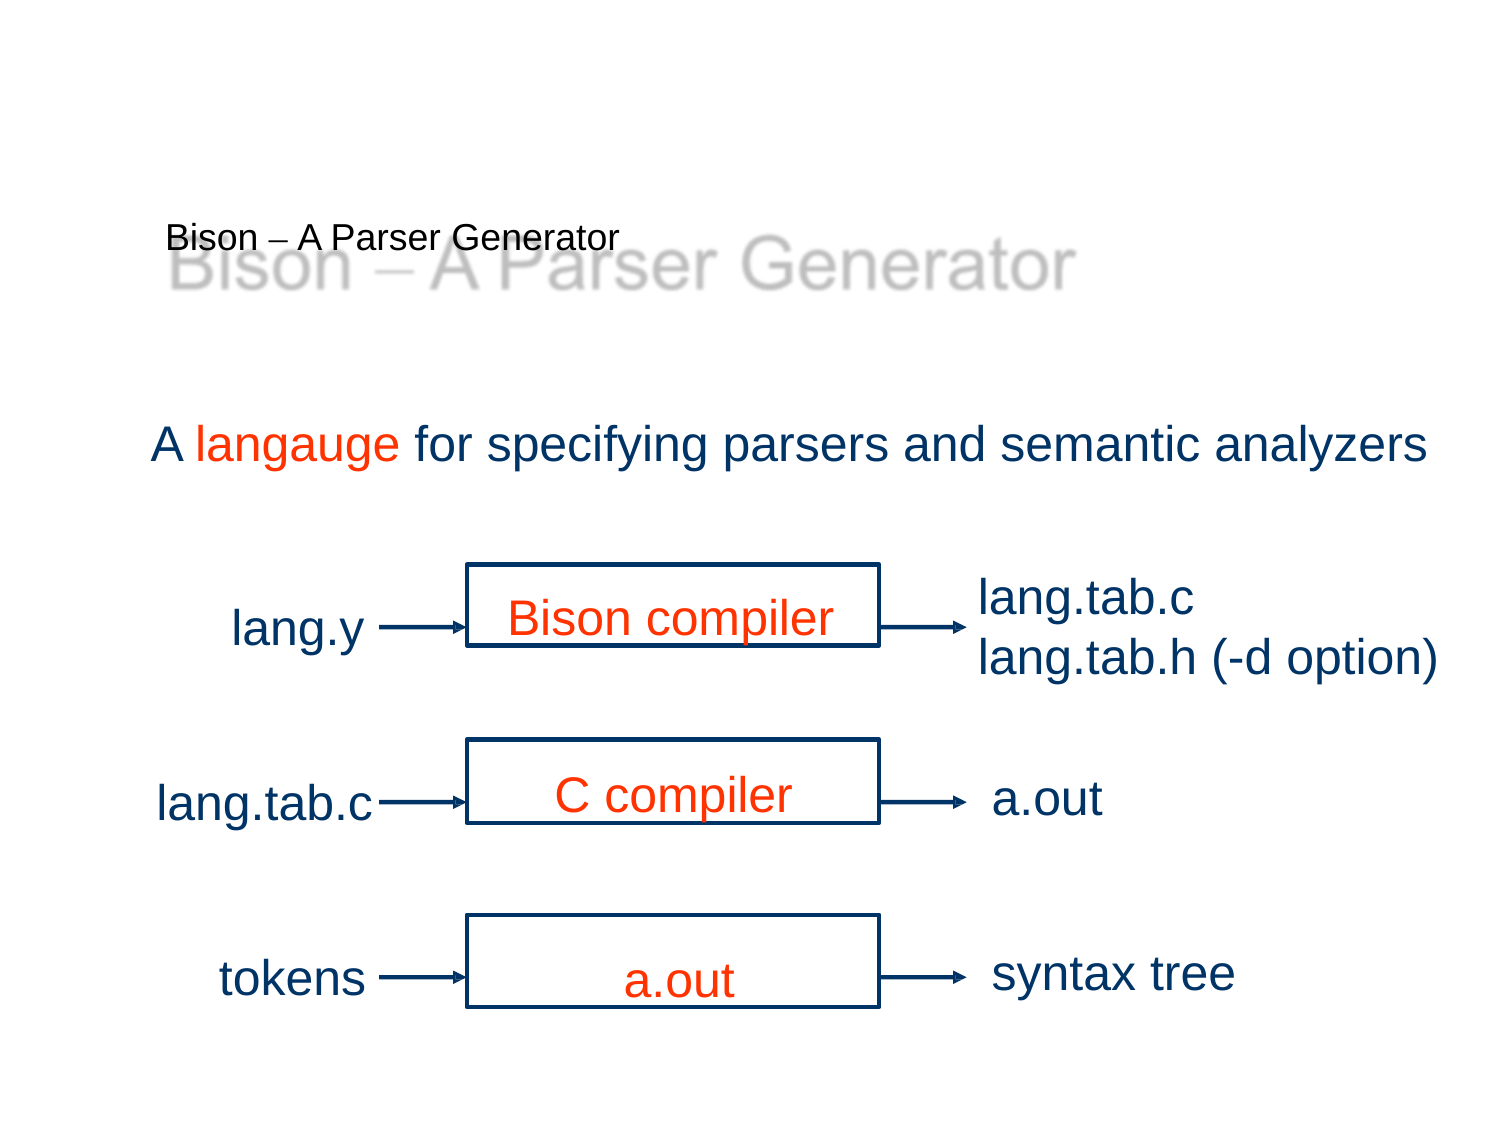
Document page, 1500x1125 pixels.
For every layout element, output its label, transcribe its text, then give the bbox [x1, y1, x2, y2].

text_box tokens [216, 943, 369, 1006]
text_box [879, 970, 967, 984]
text_box lang.tab.c [154, 768, 376, 831]
text_box [379, 795, 467, 809]
title Bison – A Parser Generator [162, 210, 1239, 401]
text_box lang.y [229, 593, 367, 656]
text_box [379, 620, 467, 634]
text_box a.out [466, 914, 880, 1008]
text_box syntax tree [989, 937, 1239, 1000]
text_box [117, 189, 1125, 357]
text_box C compiler [466, 739, 880, 823]
text_box lang.tab.c lang.tab.h (-d option) [975, 562, 1442, 685]
text_box Bison compiler [466, 564, 880, 646]
text_box A langauge for specifying parsers and semantic analyzers [148, 409, 1433, 472]
text_box [379, 970, 467, 984]
text_box [879, 795, 967, 809]
text_box a.out [989, 762, 1106, 825]
text_box [879, 620, 967, 634]
